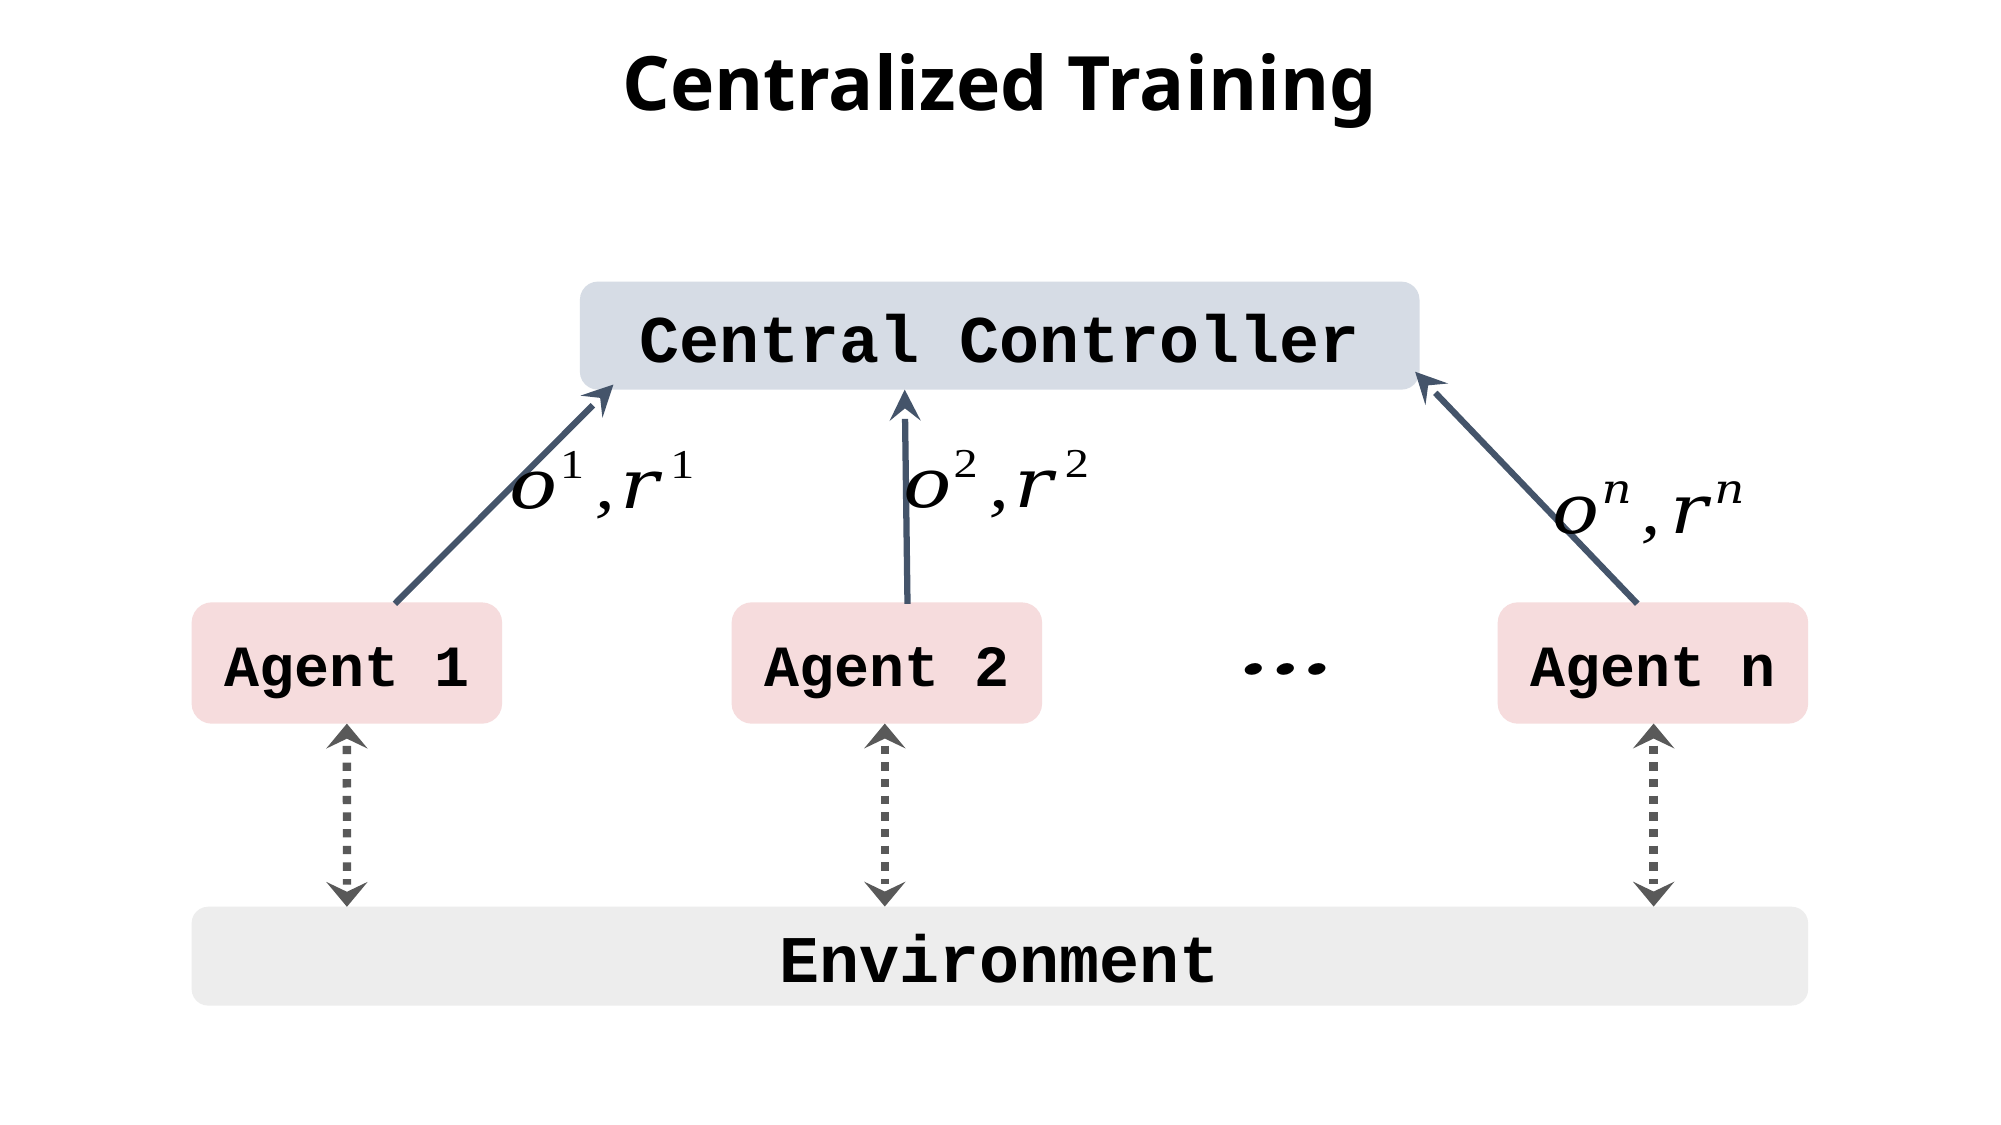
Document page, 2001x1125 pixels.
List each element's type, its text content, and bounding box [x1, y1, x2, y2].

text_box Agent 2 [730, 604, 1044, 725]
text_box Agent n [1496, 601, 1810, 725]
text_box Environment [190, 905, 1810, 1007]
text_box Central Controller [578, 280, 1421, 371]
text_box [394, 371, 1745, 604]
title Centralized Training [0, 1, 2000, 172]
text_box Agent 1 [190, 601, 504, 725]
